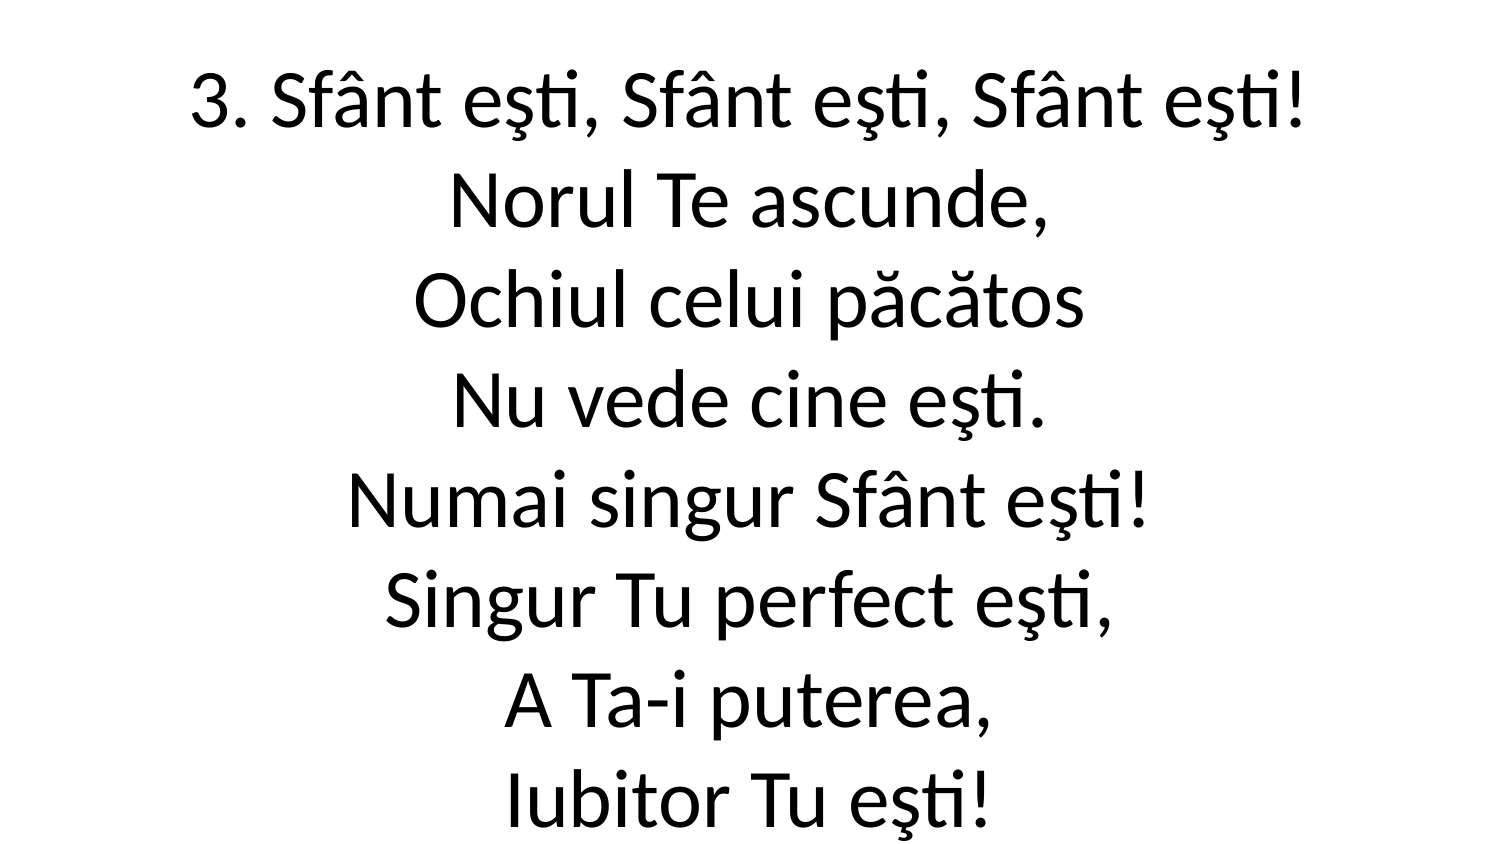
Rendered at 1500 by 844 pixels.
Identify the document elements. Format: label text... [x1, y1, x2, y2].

text_box 3. Sfânt eşti, Sfânt eşti, Sfânt eşti! Norul Te ascunde, Ochiul celui păcătos Nu vede cine eşti. Numai singur Sfânt eşti! Singur Tu perfect eşti, A Ta-i puterea, Iubitor Tu eşti! [173, 0, 1327, 844]
